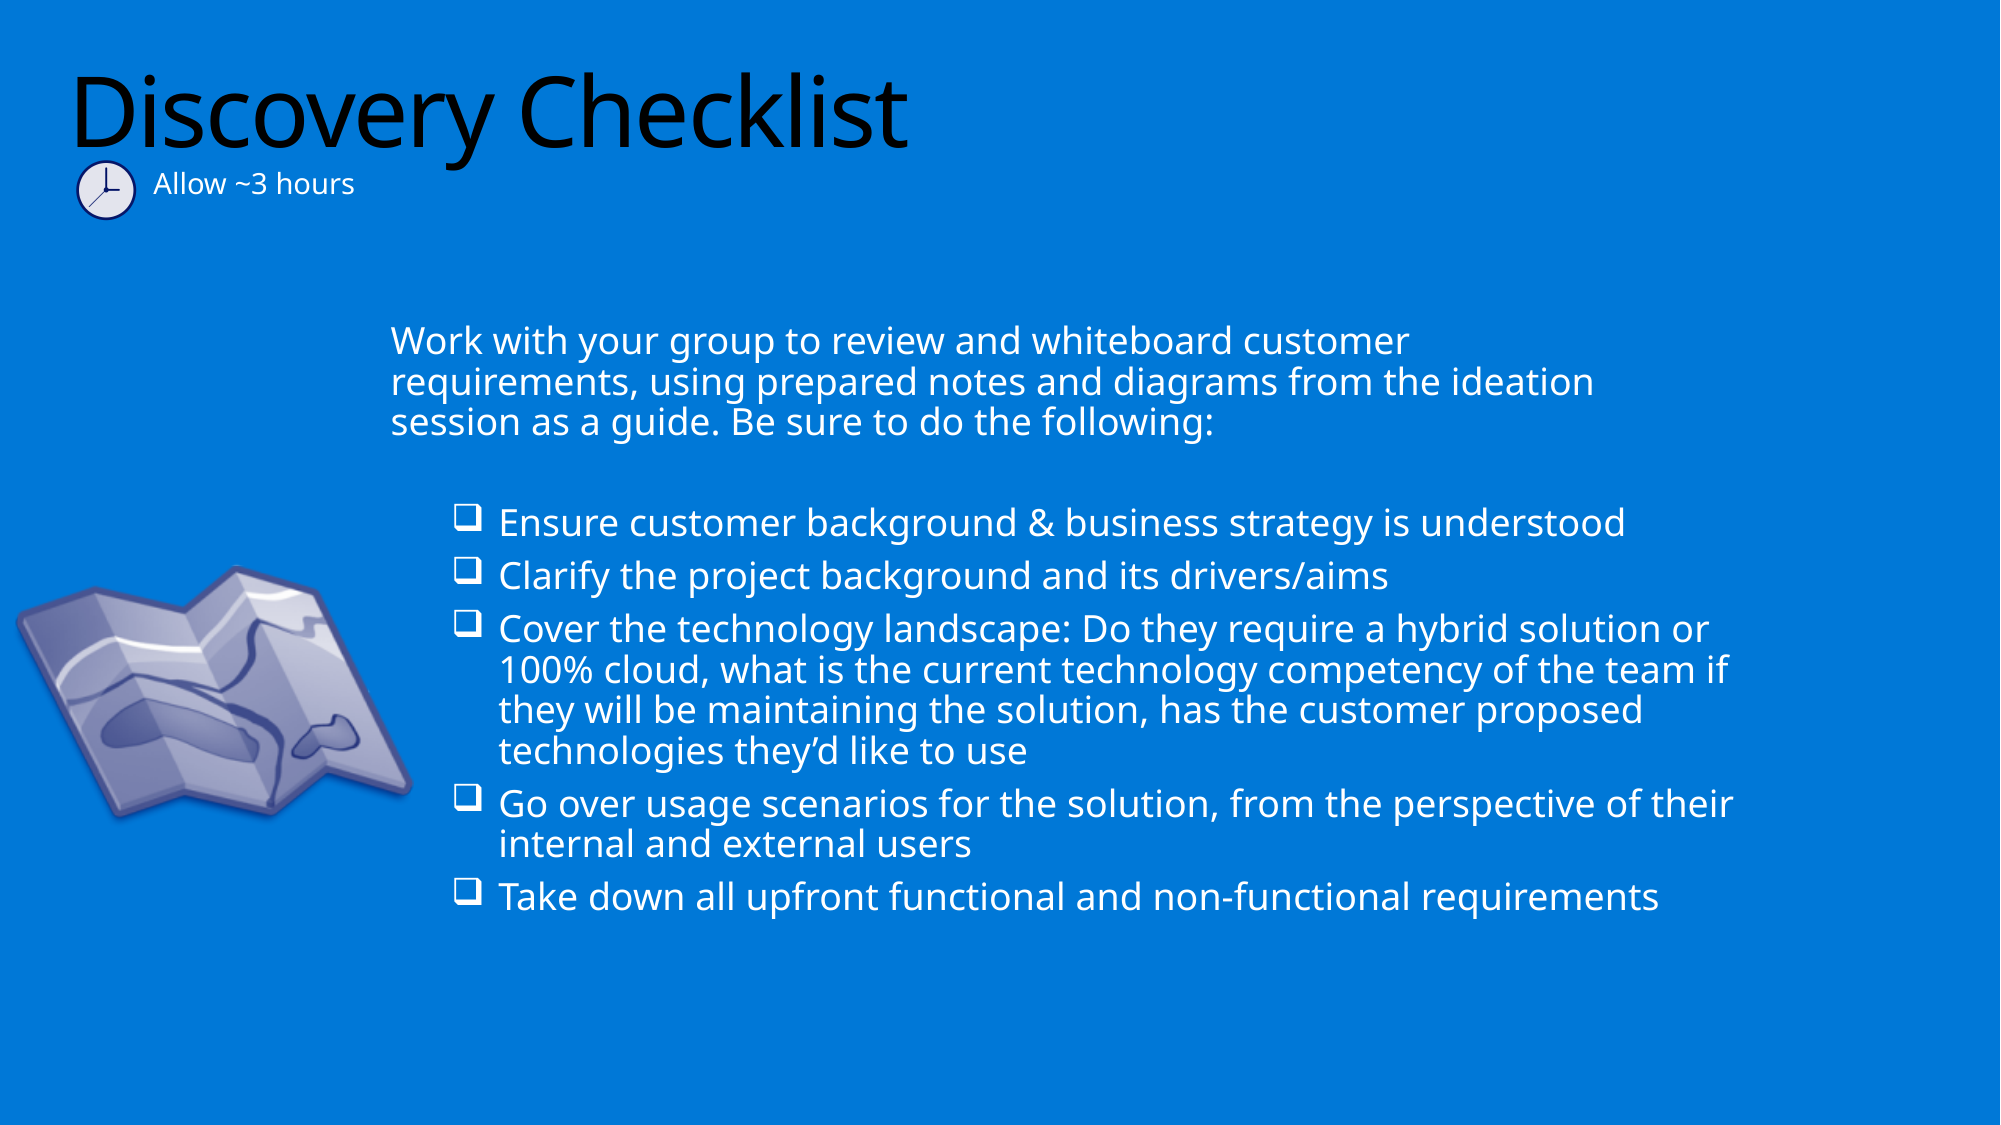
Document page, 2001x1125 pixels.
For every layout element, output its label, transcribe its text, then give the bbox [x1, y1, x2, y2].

title Discovery Checklist [44, 47, 1957, 196]
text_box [69, 153, 432, 235]
picture [13, 496, 415, 898]
text_box Work with your group to review and whiteboard customer requirements, using prepared notes and diagrams from the ideation session as a guide. Be sure to do the following: [360, 298, 1695, 468]
text_box Ensure customer background & business strategy is understood Clarify the project background and its drivers/aims Cover the technology landscape: Do they require a hybrid solution or 100% cloud, what is the current technology competency of the team if they will be maintaining the solution, has the customer proposed technologies they’d like to use Go over usage scenarios for the solution, from the perspective of their internal and external users Take down all upfront functional and non-functional requirements [436, 497, 1830, 926]
